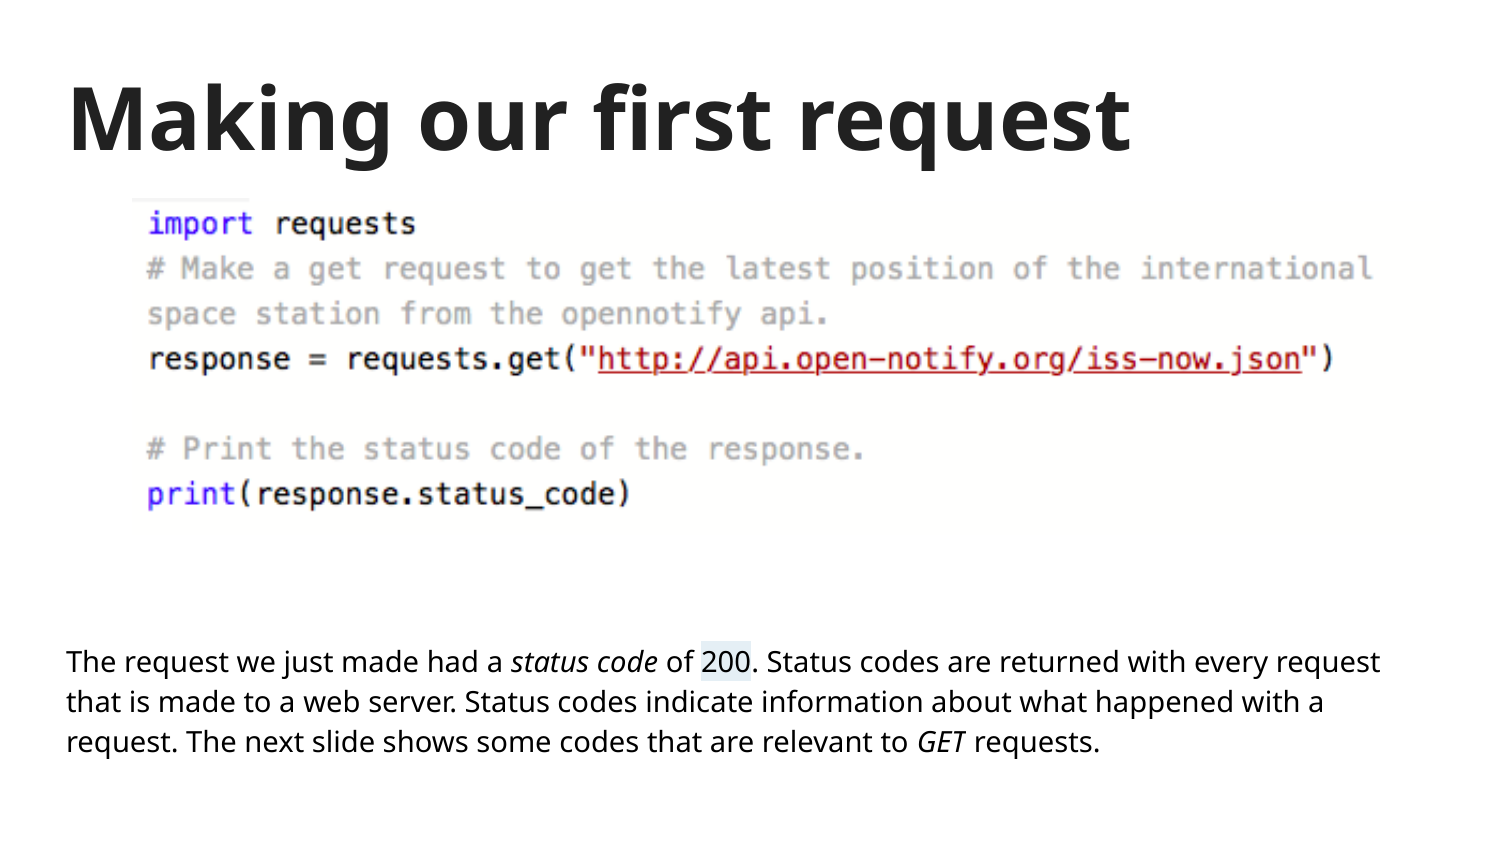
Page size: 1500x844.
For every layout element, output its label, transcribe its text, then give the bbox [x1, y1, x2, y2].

title Making our first request [51, 48, 1449, 180]
list The request we just made had a status code of 200. Status codes are returned with every request that is made to a web server. Status codes indicate information about what happened with a request. The next slide shows some codes that are relevant to GET requests. [51, 622, 1449, 844]
picture [132, 198, 1440, 535]
